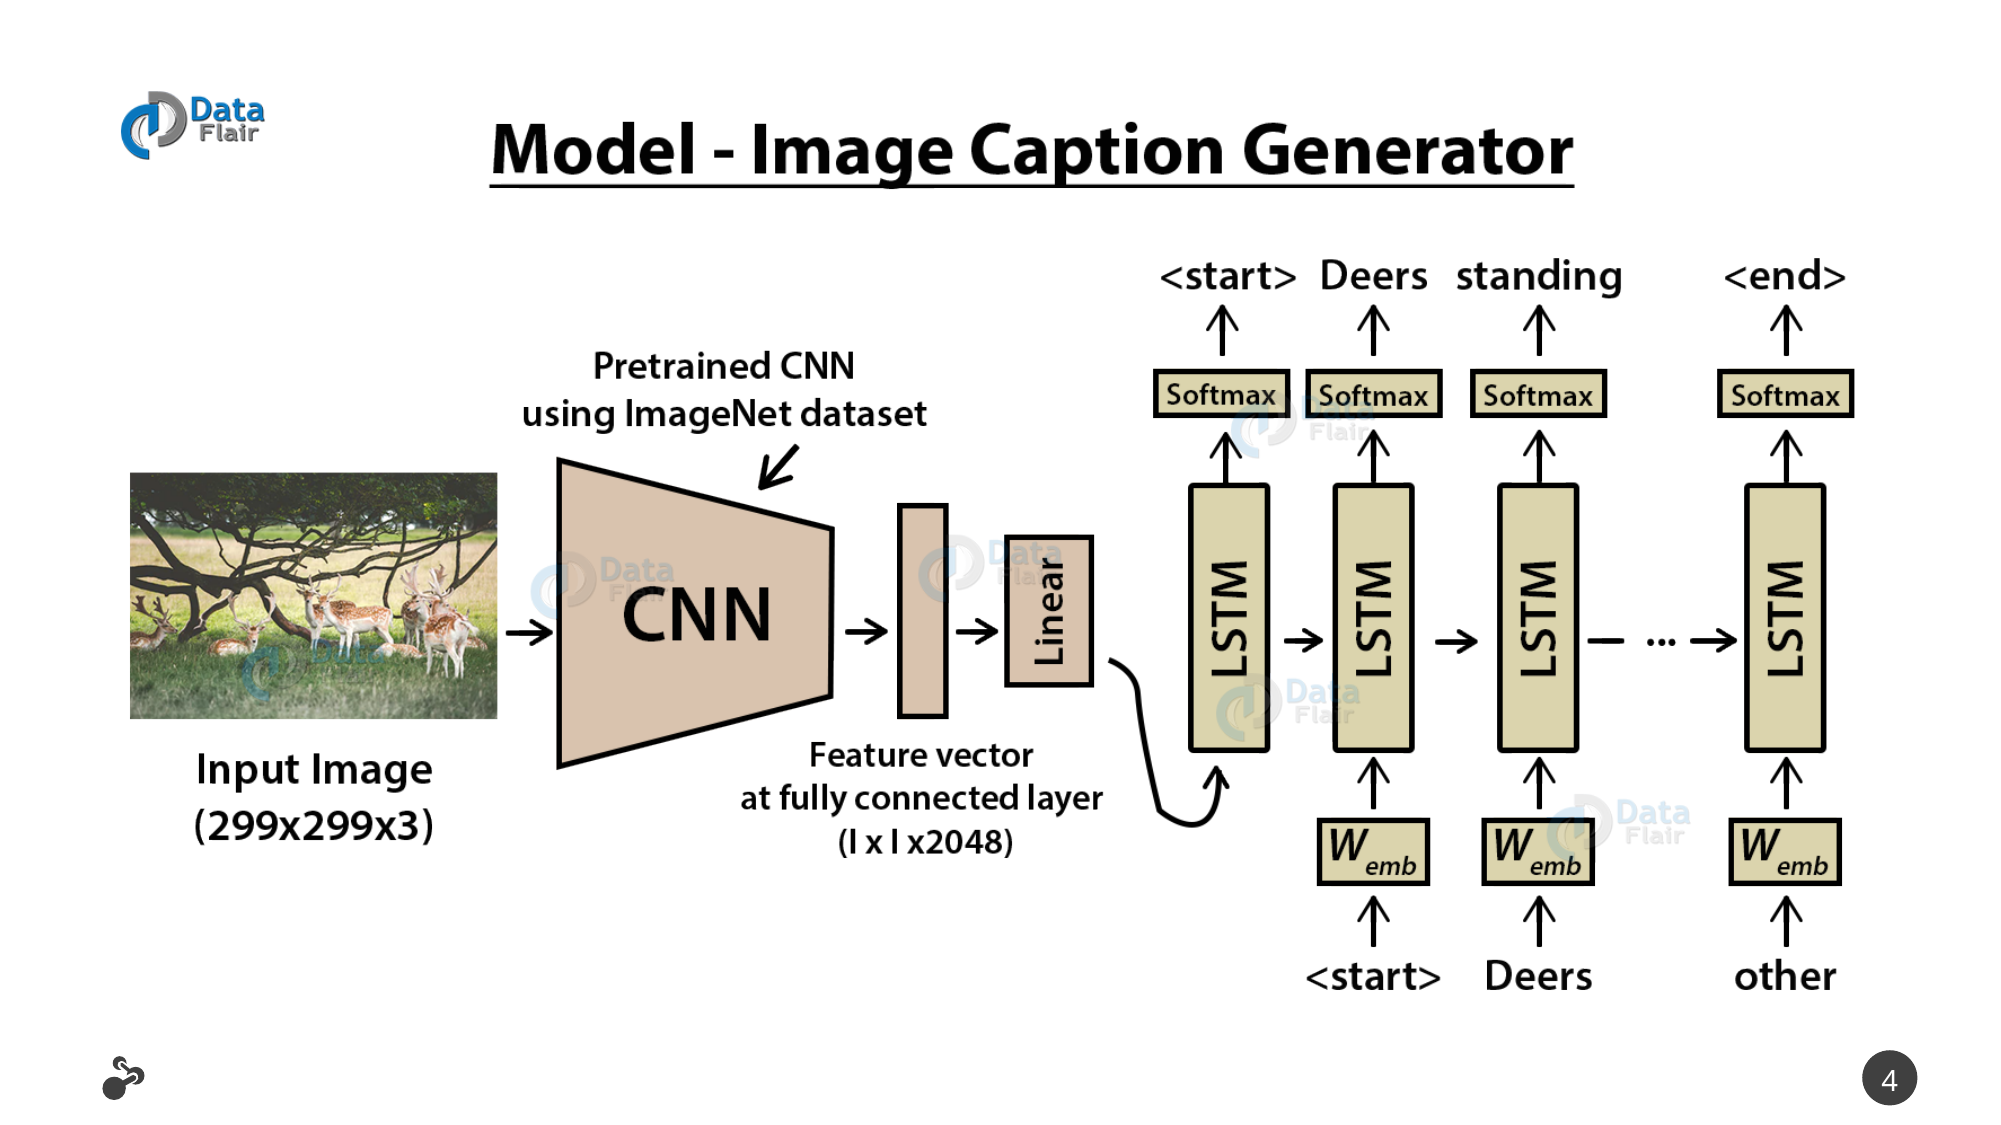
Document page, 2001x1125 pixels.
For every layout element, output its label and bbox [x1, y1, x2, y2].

text_box [102, 1056, 145, 1100]
picture [104, 72, 1963, 1051]
text_box [1859, 1050, 1920, 1106]
